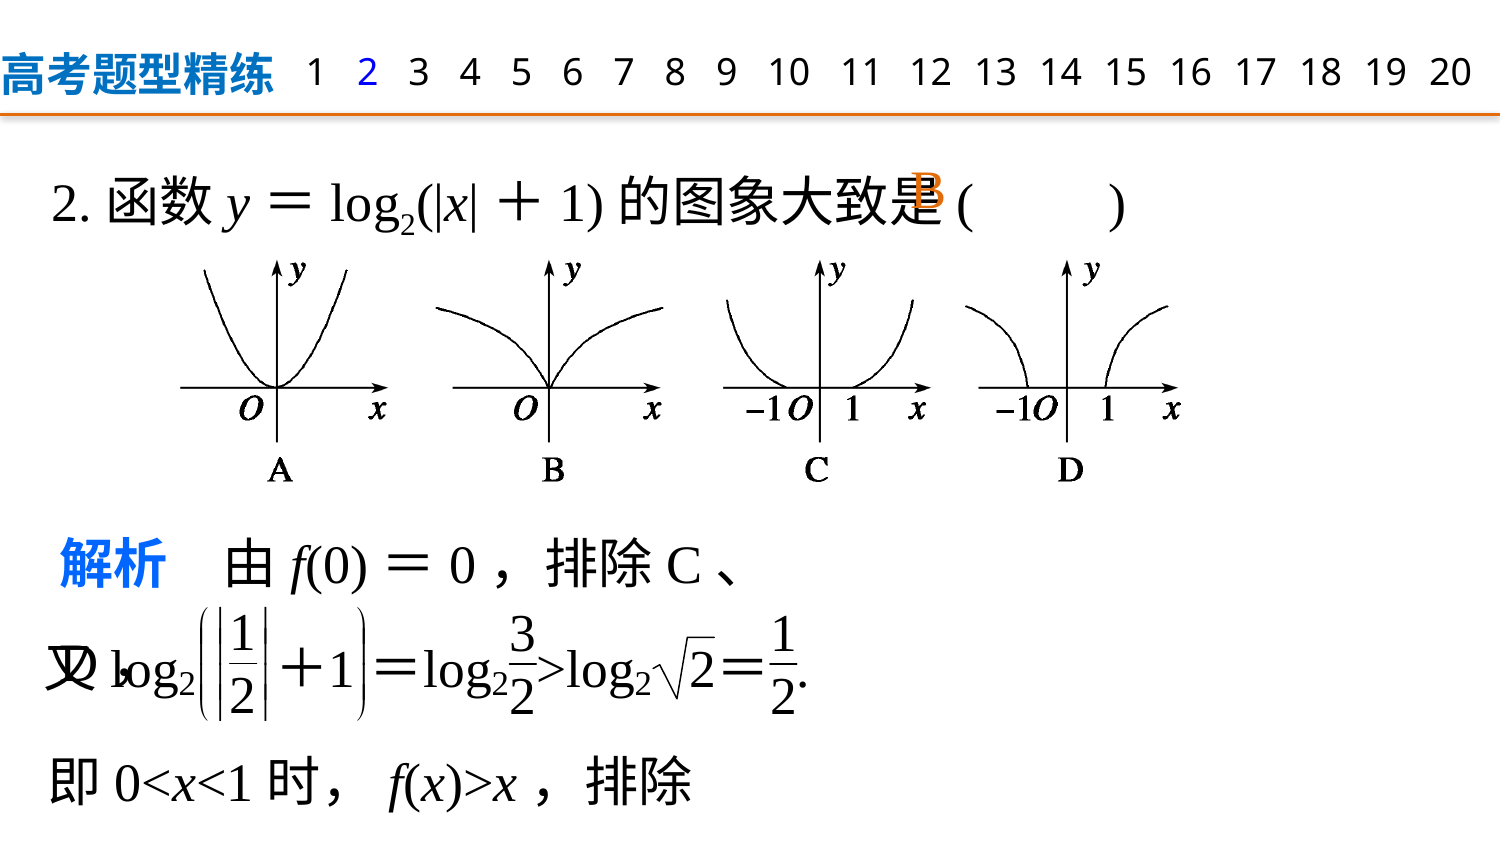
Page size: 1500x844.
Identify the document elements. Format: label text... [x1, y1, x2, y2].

text_box 14 [1028, 38, 1093, 109]
text_box 6 [545, 38, 598, 109]
text_box 3 [391, 38, 445, 109]
text_box 10 [753, 41, 825, 106]
picture [173, 244, 1188, 492]
text_box 即0<x<1时，f(x)>x，排除A. [32, 707, 710, 820]
text_box 12 [898, 38, 963, 109]
text_box 5 [494, 38, 547, 109]
text_box B [896, 146, 963, 227]
text_box 15 [1093, 38, 1158, 109]
text_box 7 [597, 38, 650, 109]
text_box 11 [826, 41, 898, 106]
text_box 解析 由f(0)＝0，排除C、D， [44, 489, 798, 600]
text_box 2.函数y＝log2(|x|＋1)的图象大致是( ) [36, 124, 1456, 249]
text_box 1 [286, 38, 343, 109]
text_box 18 [1288, 38, 1353, 109]
text_box 2 [340, 38, 393, 109]
text_box 高考题型精练 [0, 37, 291, 108]
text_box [43, 602, 1449, 799]
text_box 19 [1353, 38, 1417, 109]
text_box 8 [648, 38, 701, 109]
text_box 16 [1158, 38, 1223, 109]
text_box 13 [963, 38, 1028, 109]
text_box 20 [1417, 38, 1485, 109]
text_box 17 [1223, 38, 1288, 109]
text_box 4 [443, 38, 496, 109]
text_box 9 [699, 38, 754, 109]
